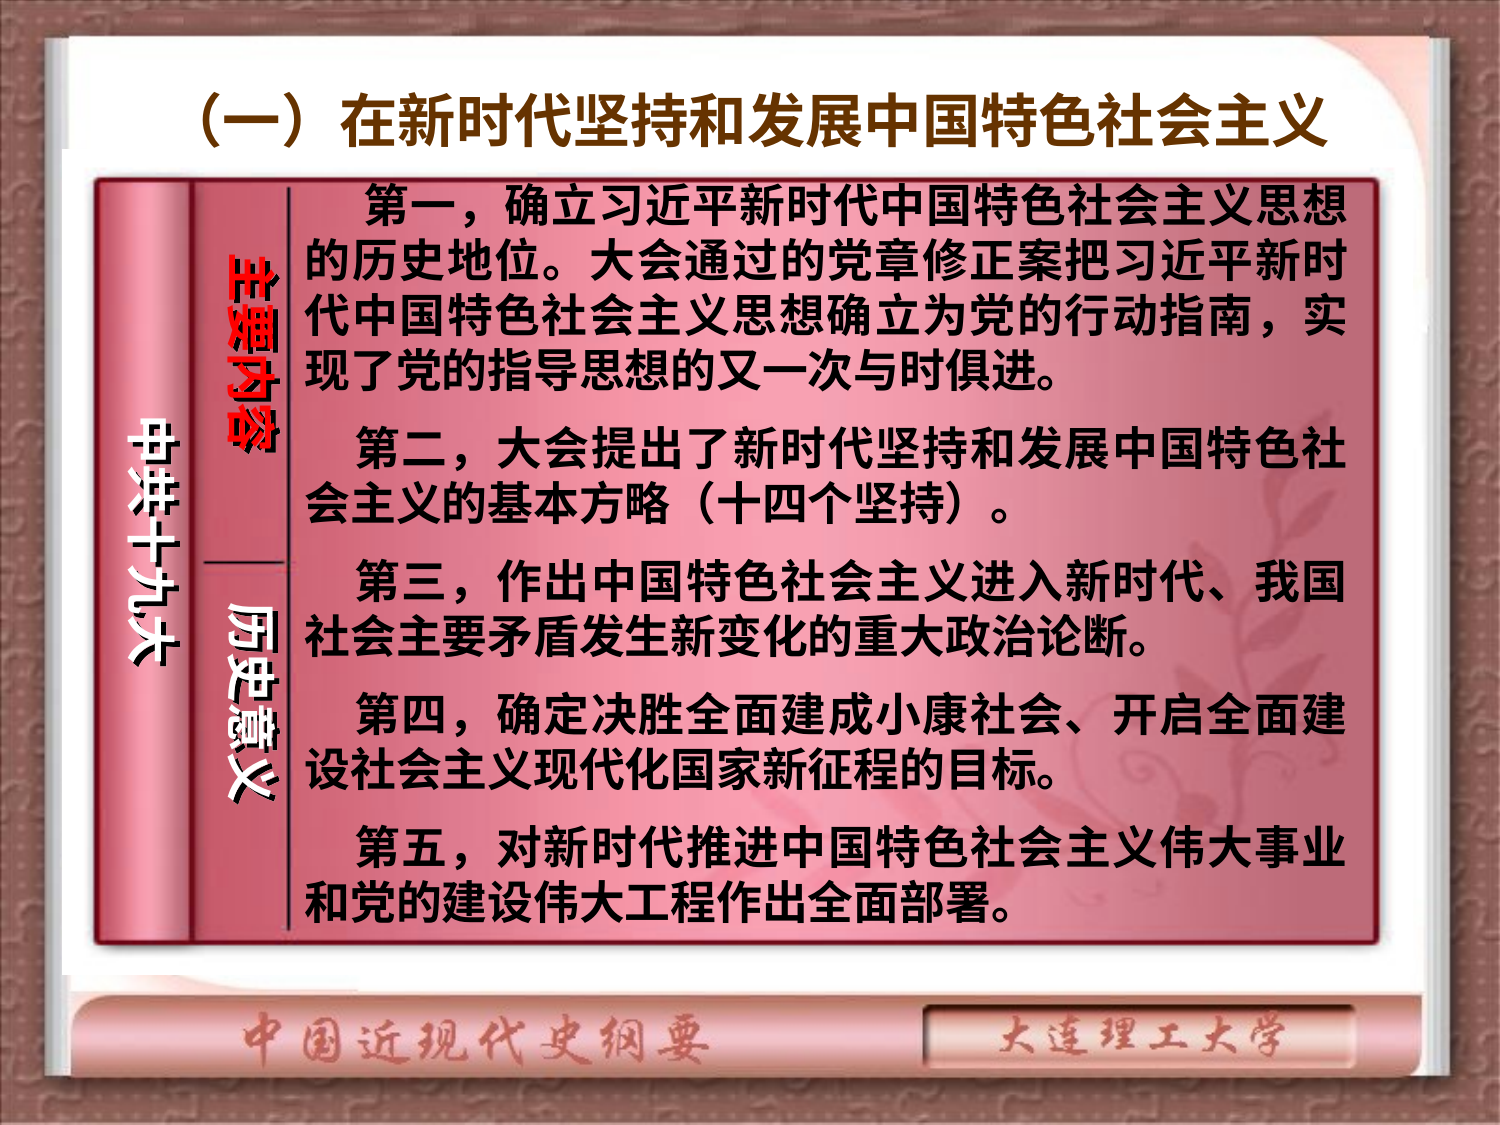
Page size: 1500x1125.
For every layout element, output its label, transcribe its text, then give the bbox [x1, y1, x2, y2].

text_box （一）在新时代坚持和发展中国特色社会主义 [149, 62, 1374, 149]
picture [0, 0, 1500, 1125]
